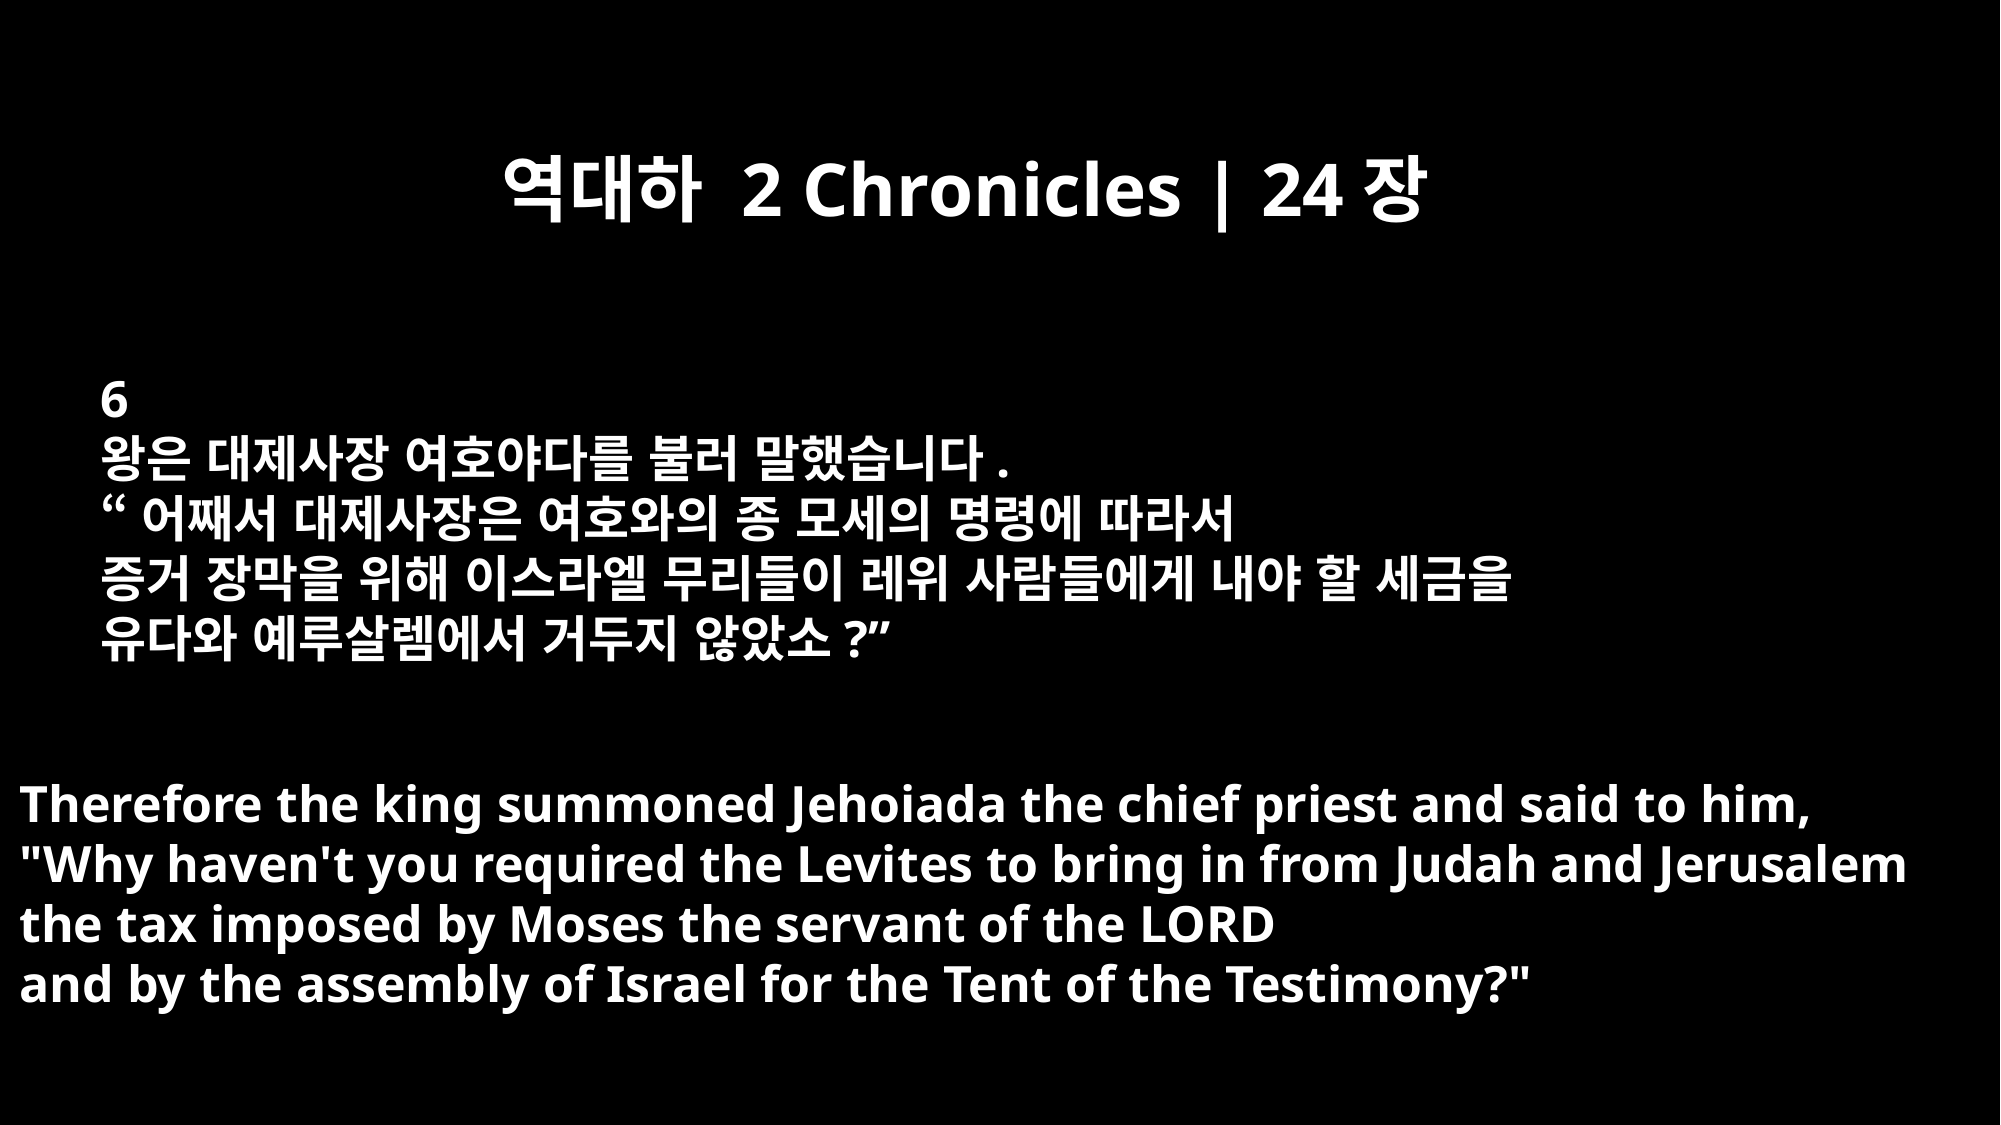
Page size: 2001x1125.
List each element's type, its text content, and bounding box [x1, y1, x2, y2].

text_box Therefore the king summoned Jehoiada the chief priest and said to him, "Why haven't you required the Levites to bring in from Judah and Jerusalem the tax imposed by Moses the servant of the LORD and by the assembly of Israel for the Tent of the Testimony?" [4, 764, 1925, 1020]
text_box 역대하 2 Chronicles | 24장 [487, 136, 1445, 239]
text_box 6 왕은 대제사장 여호야다를 불러 말했습니다. “어째서 대제사장은 여호와의 종 모세의 명령에 따라서 증거 장막을 위해 이스라엘 무리들이 레위 사람들에게 내야 할 세금을 유다와 예루살렘에서 거두지 않았소?” [85, 359, 1530, 675]
